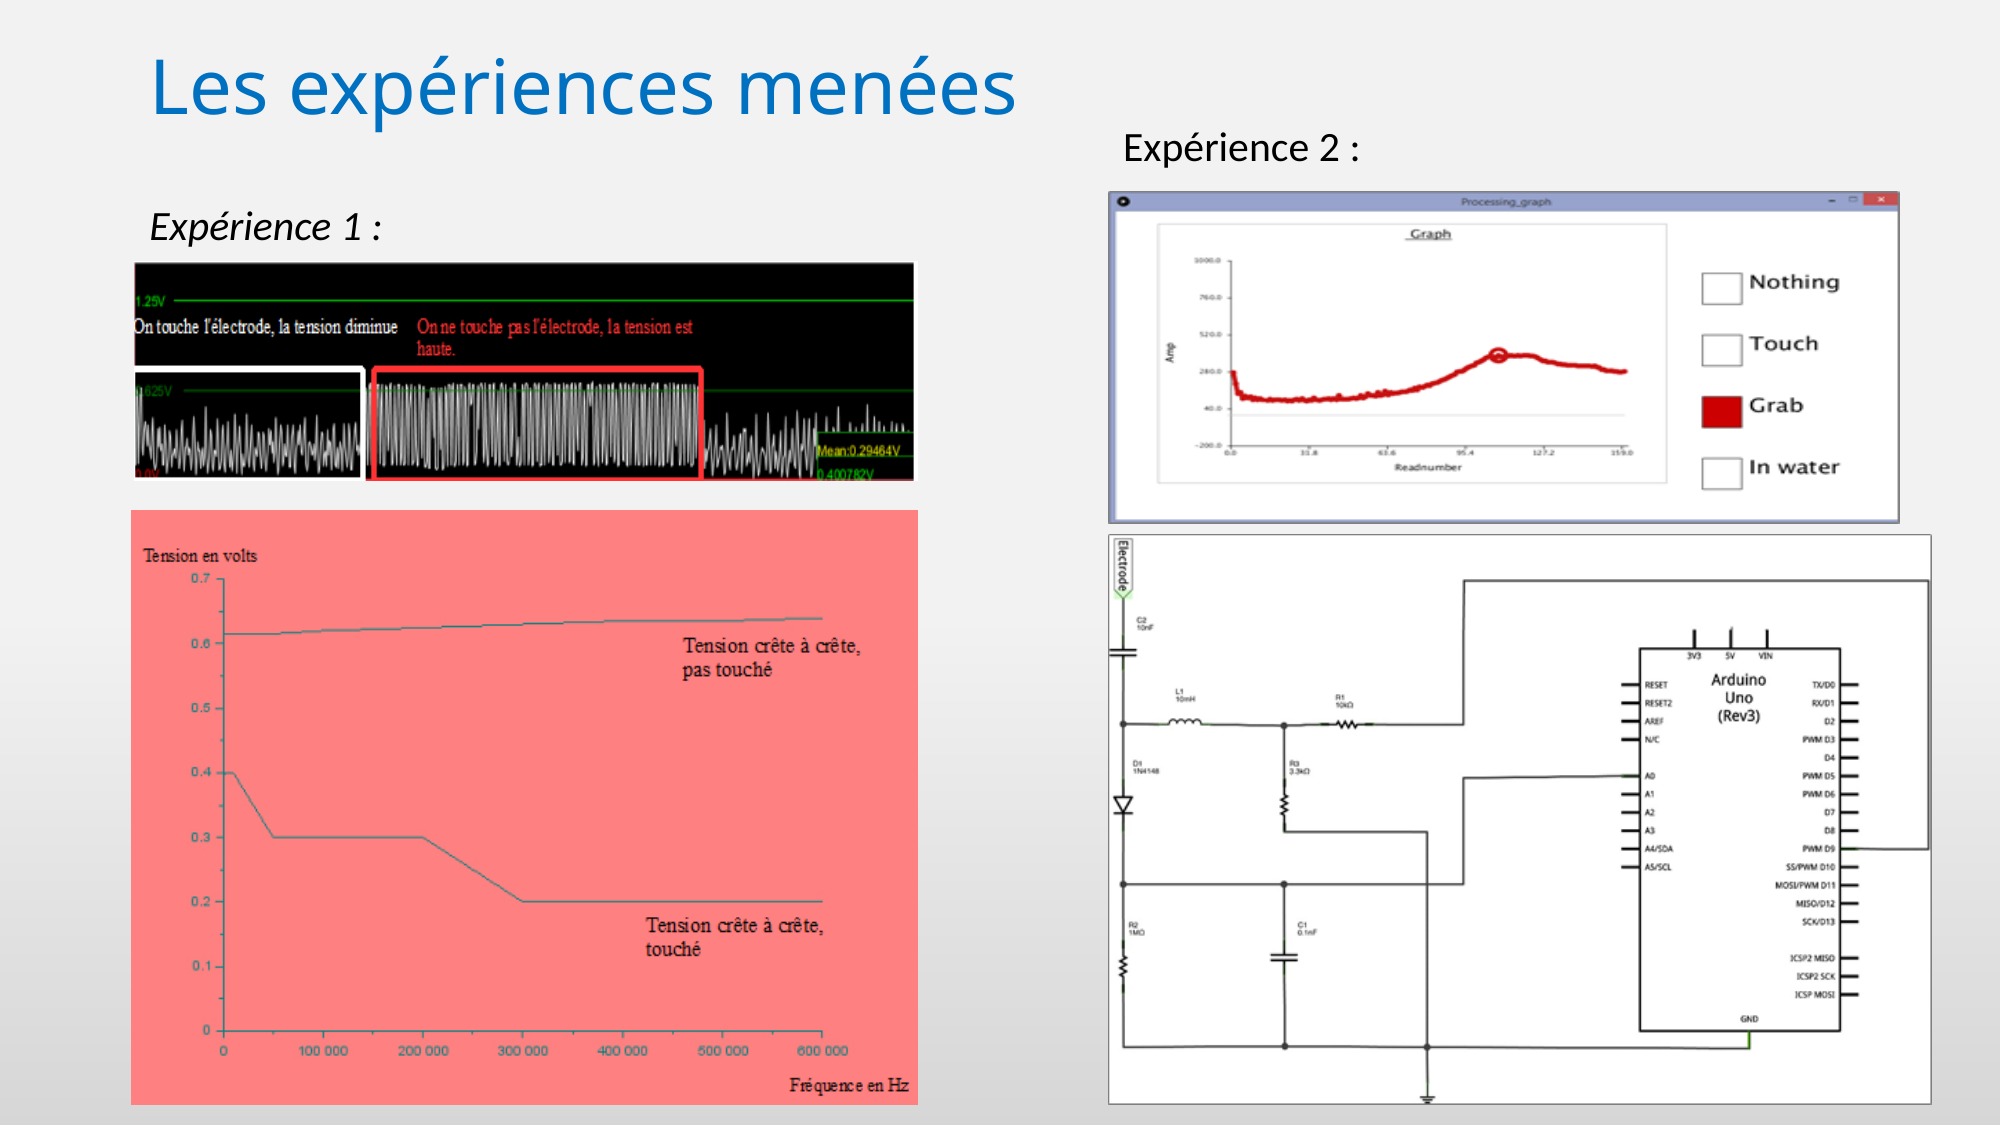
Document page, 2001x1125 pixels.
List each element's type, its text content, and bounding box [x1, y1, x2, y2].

text_box Expérience 2 : [1108, 112, 1844, 178]
picture [131, 510, 918, 1105]
picture [1108, 191, 1900, 524]
title Les expériences menées [134, 1, 1055, 179]
text_box Expérience 1 : [134, 191, 870, 257]
picture [134, 261, 918, 481]
picture [1108, 534, 1932, 1105]
